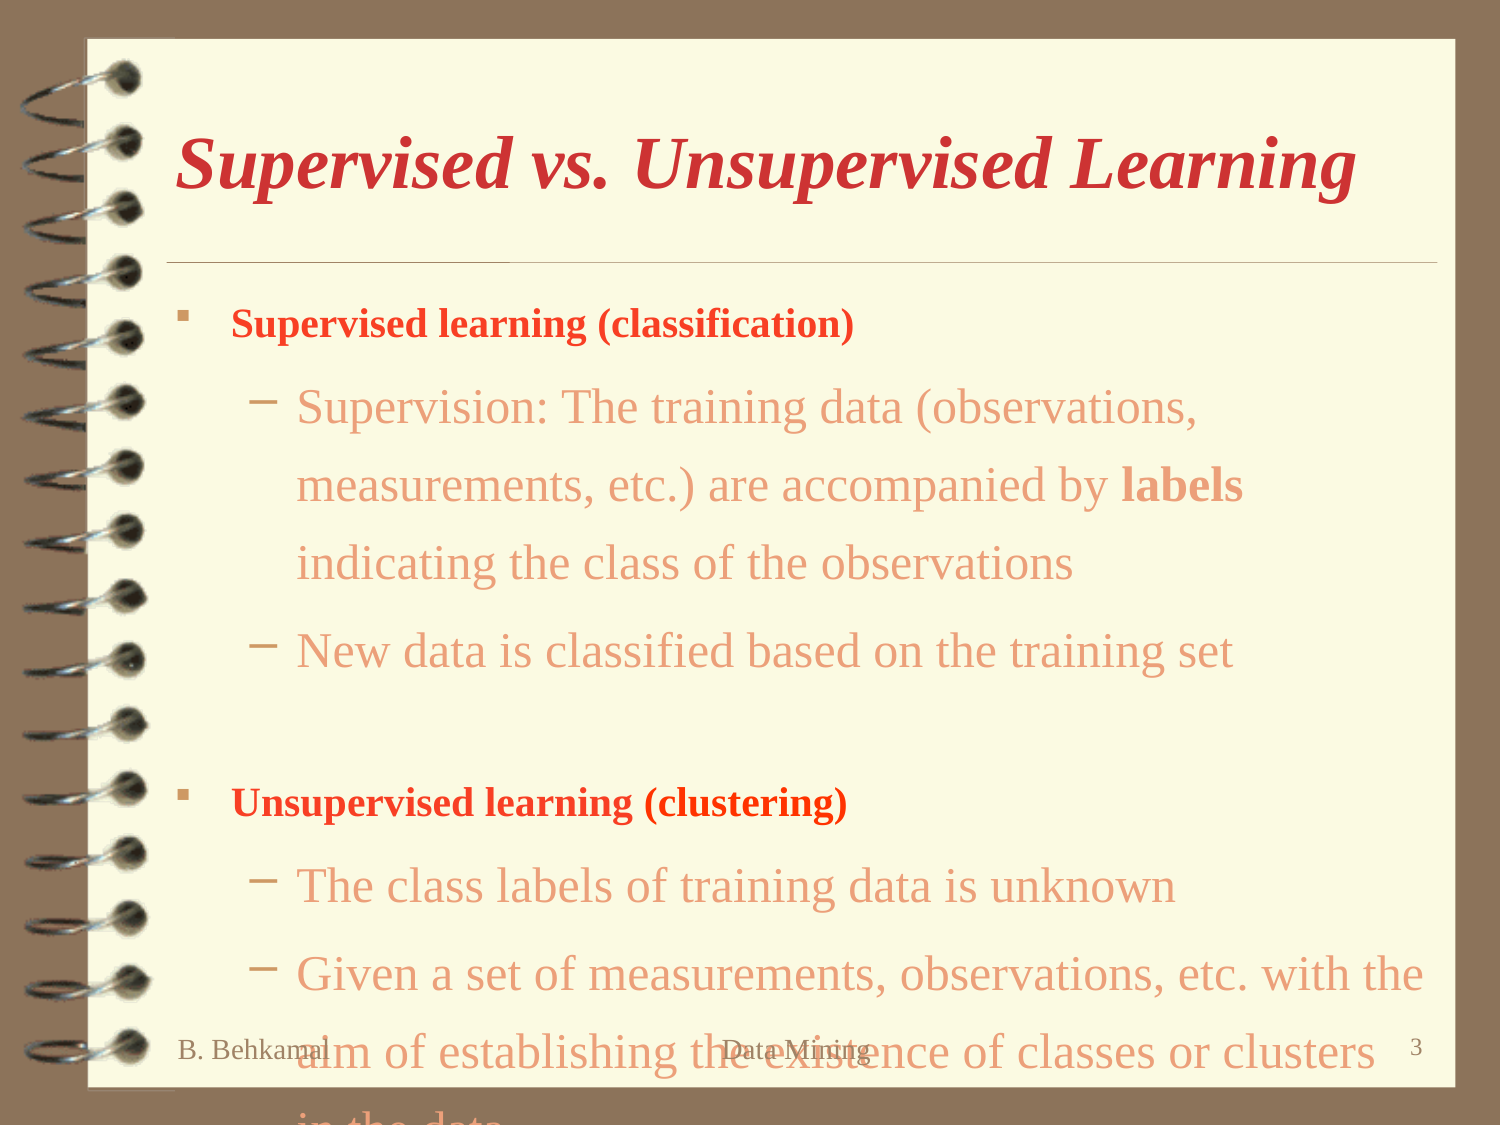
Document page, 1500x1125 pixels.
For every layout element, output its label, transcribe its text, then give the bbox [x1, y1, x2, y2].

slide_number 3 [1124, 1022, 1438, 1076]
title Supervised vs. Unsupervised Learning [160, 95, 1448, 222]
picture [0, 0, 175, 1125]
slide_number B. Behkamal [162, 1022, 476, 1076]
footer Data Mining [562, 1022, 1038, 1076]
list Supervised learning (classification) Supervision: The training data (observations, measurements, etc.) are accompanied by labels indicating the class of the observations New data is classified based on the training set Unsupervised learning (clustering) The class labels of training data is unknown Given a set of measurements, observations, etc. with the aim of establishing the existence of classes or clusters in the data [159, 273, 1443, 988]
